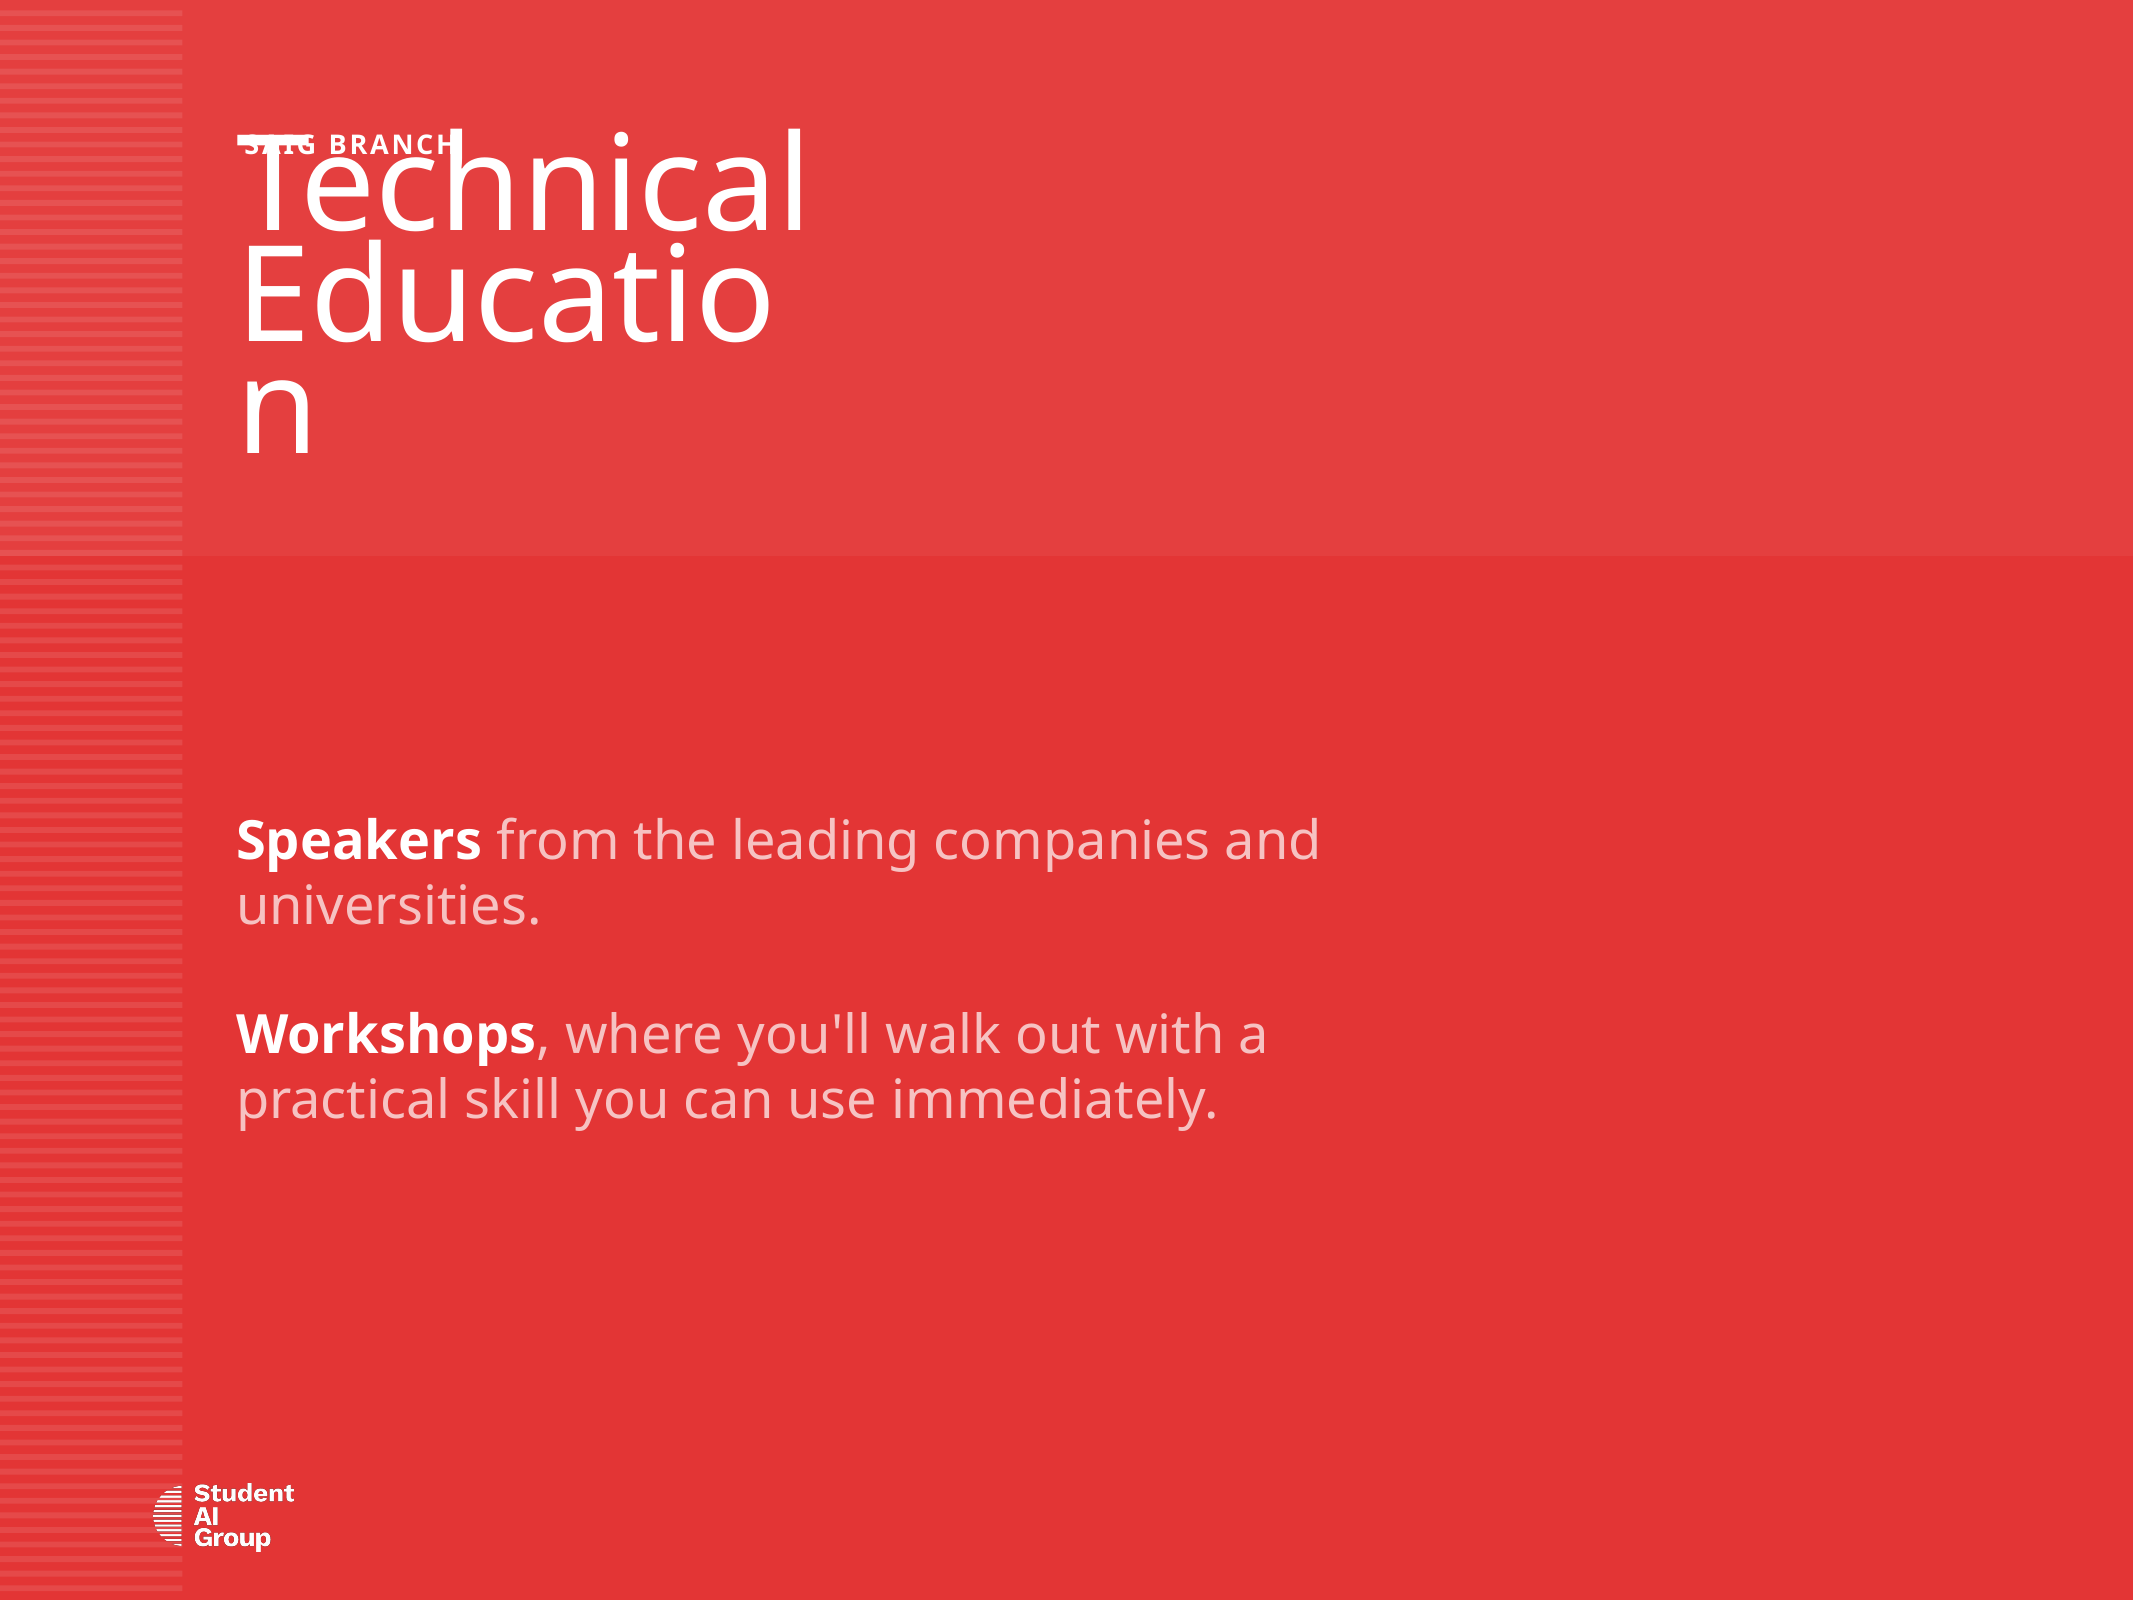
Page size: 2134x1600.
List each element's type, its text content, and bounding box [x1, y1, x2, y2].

text_box SAIG BRANCH [235, 128, 752, 168]
text_box Speakers from the leading companies and universities. Workshops, where you'll walk out with a practical skill you can use immediately. [227, 796, 1468, 1138]
text_box Technical Education [227, 132, 859, 485]
picture [153, 1483, 295, 1552]
text_box [0, 0, 2134, 556]
